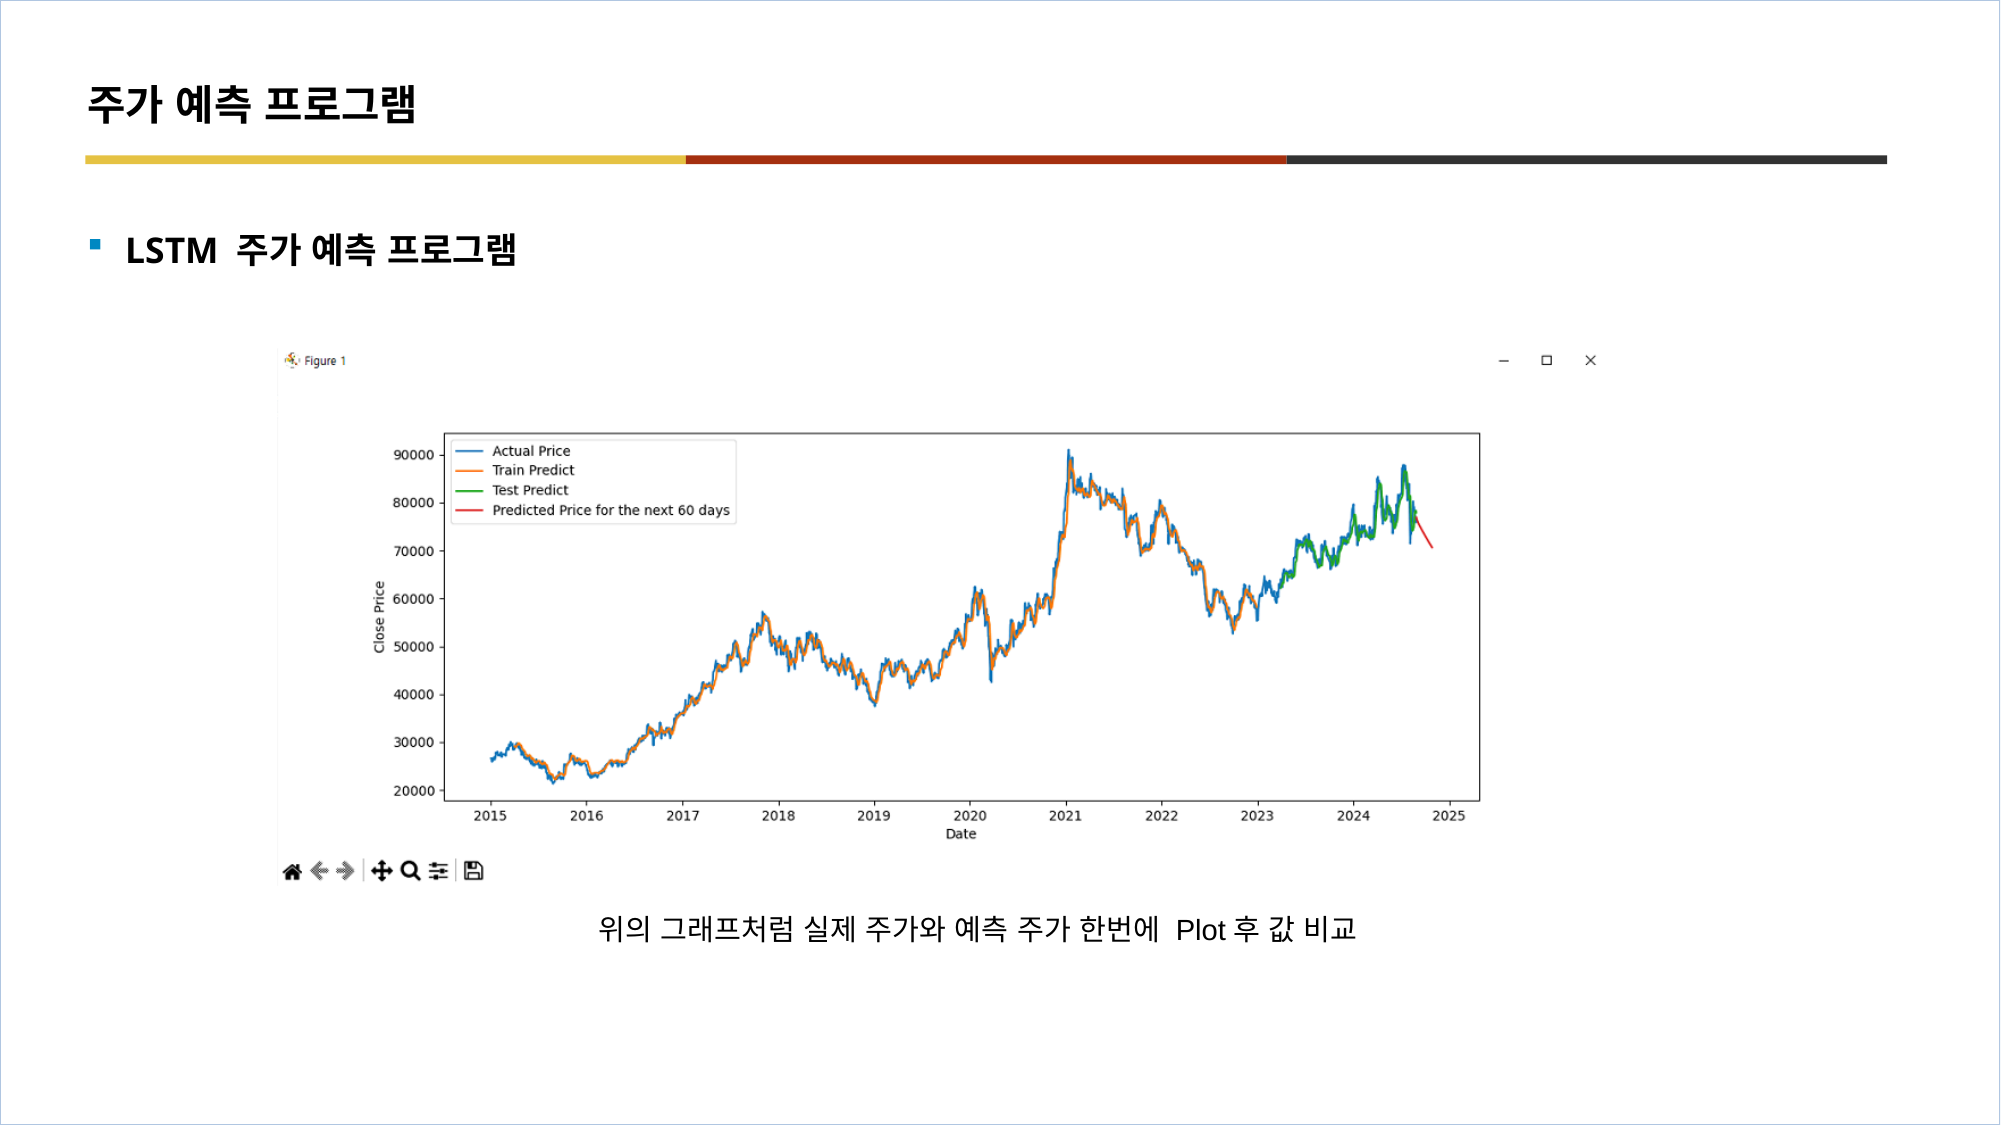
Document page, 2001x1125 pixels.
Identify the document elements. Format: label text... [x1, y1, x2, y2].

title 주가 예측 프로그램 [86, 57, 1914, 150]
text_box 위의 그래프처럼 실제 주가와 예측 주가 한번에 Plot후 값 비교 [464, 895, 1492, 954]
picture [277, 348, 1613, 887]
text_box LSTM 주가 예측 프로그램 [87, 206, 1869, 1014]
